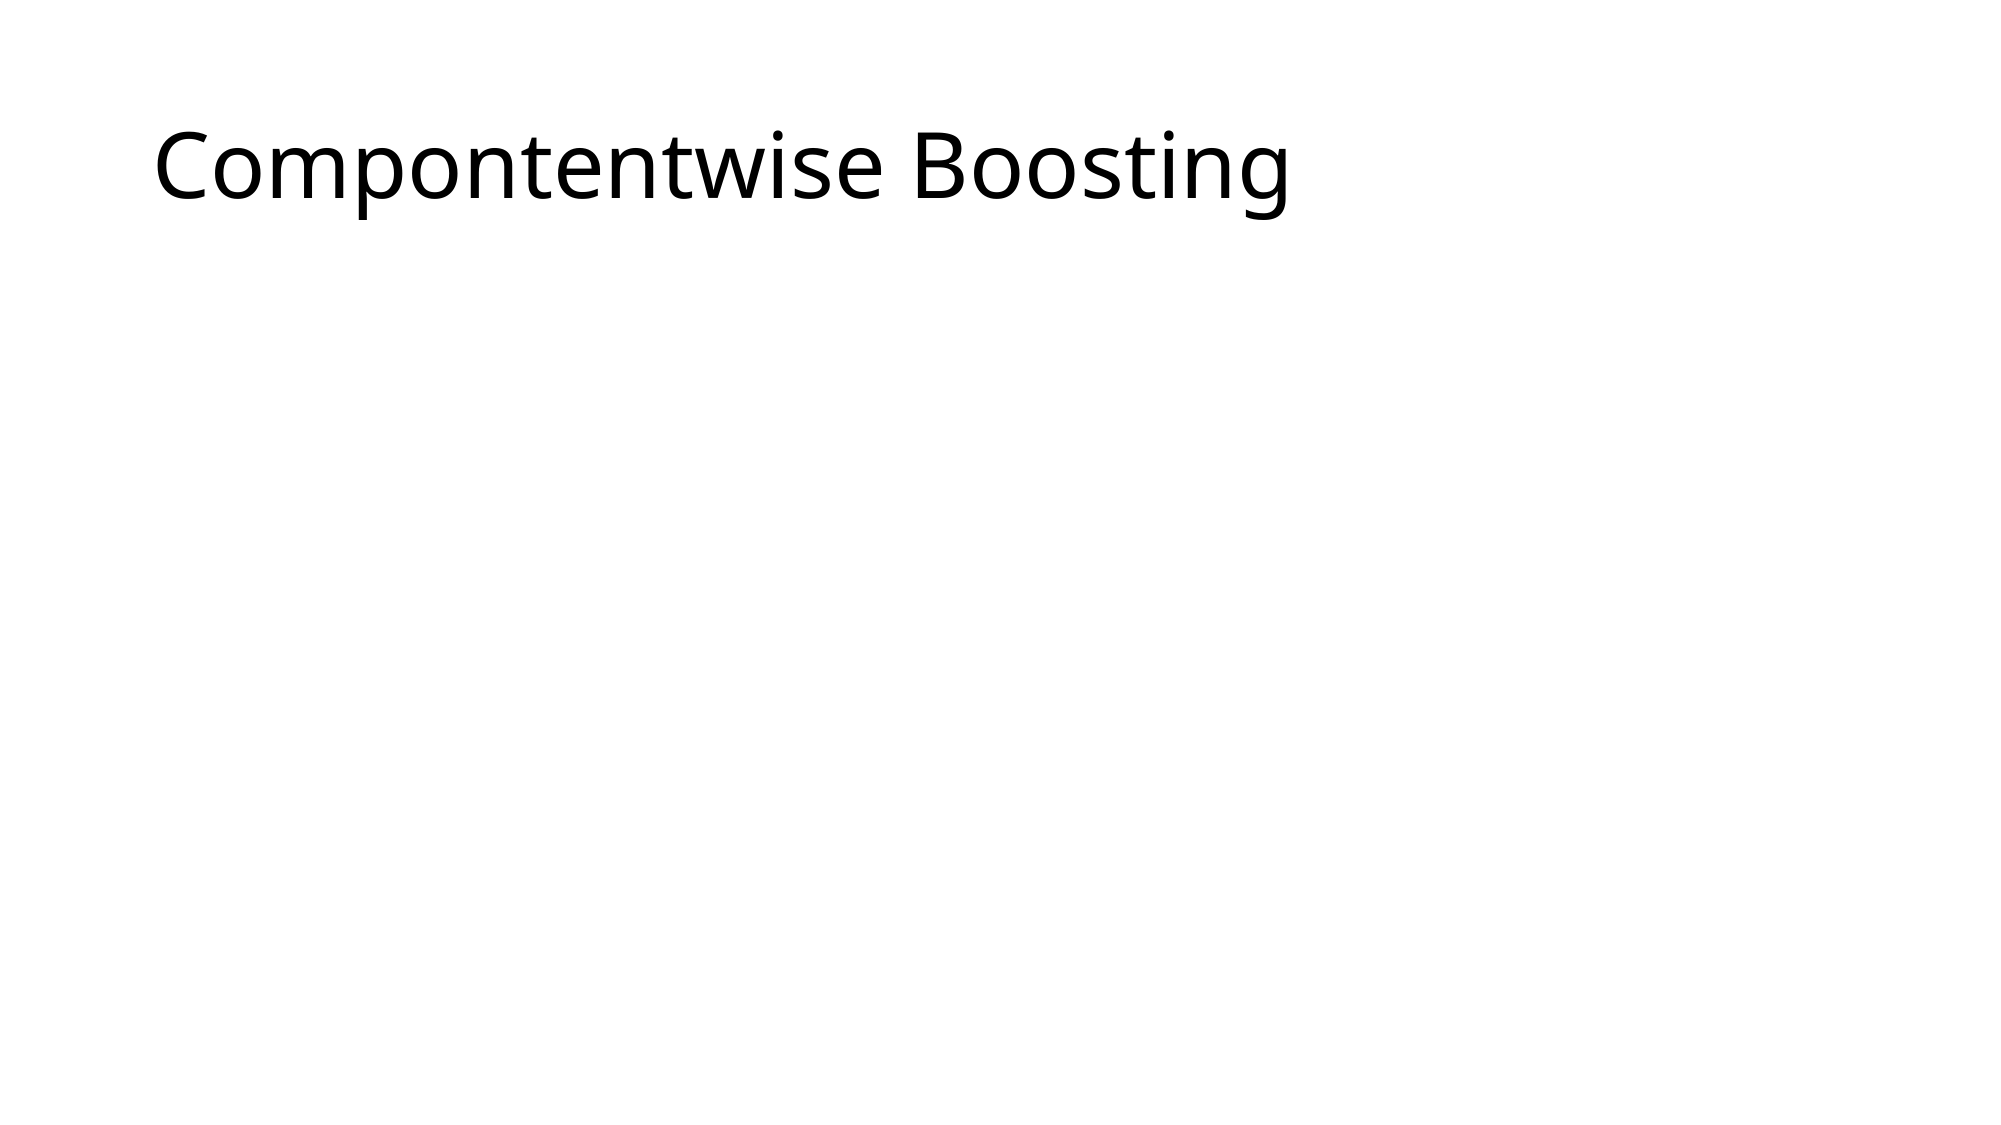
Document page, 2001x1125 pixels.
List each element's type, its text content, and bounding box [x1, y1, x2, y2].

title Compontentwise Boosting [137, 59, 1863, 278]
